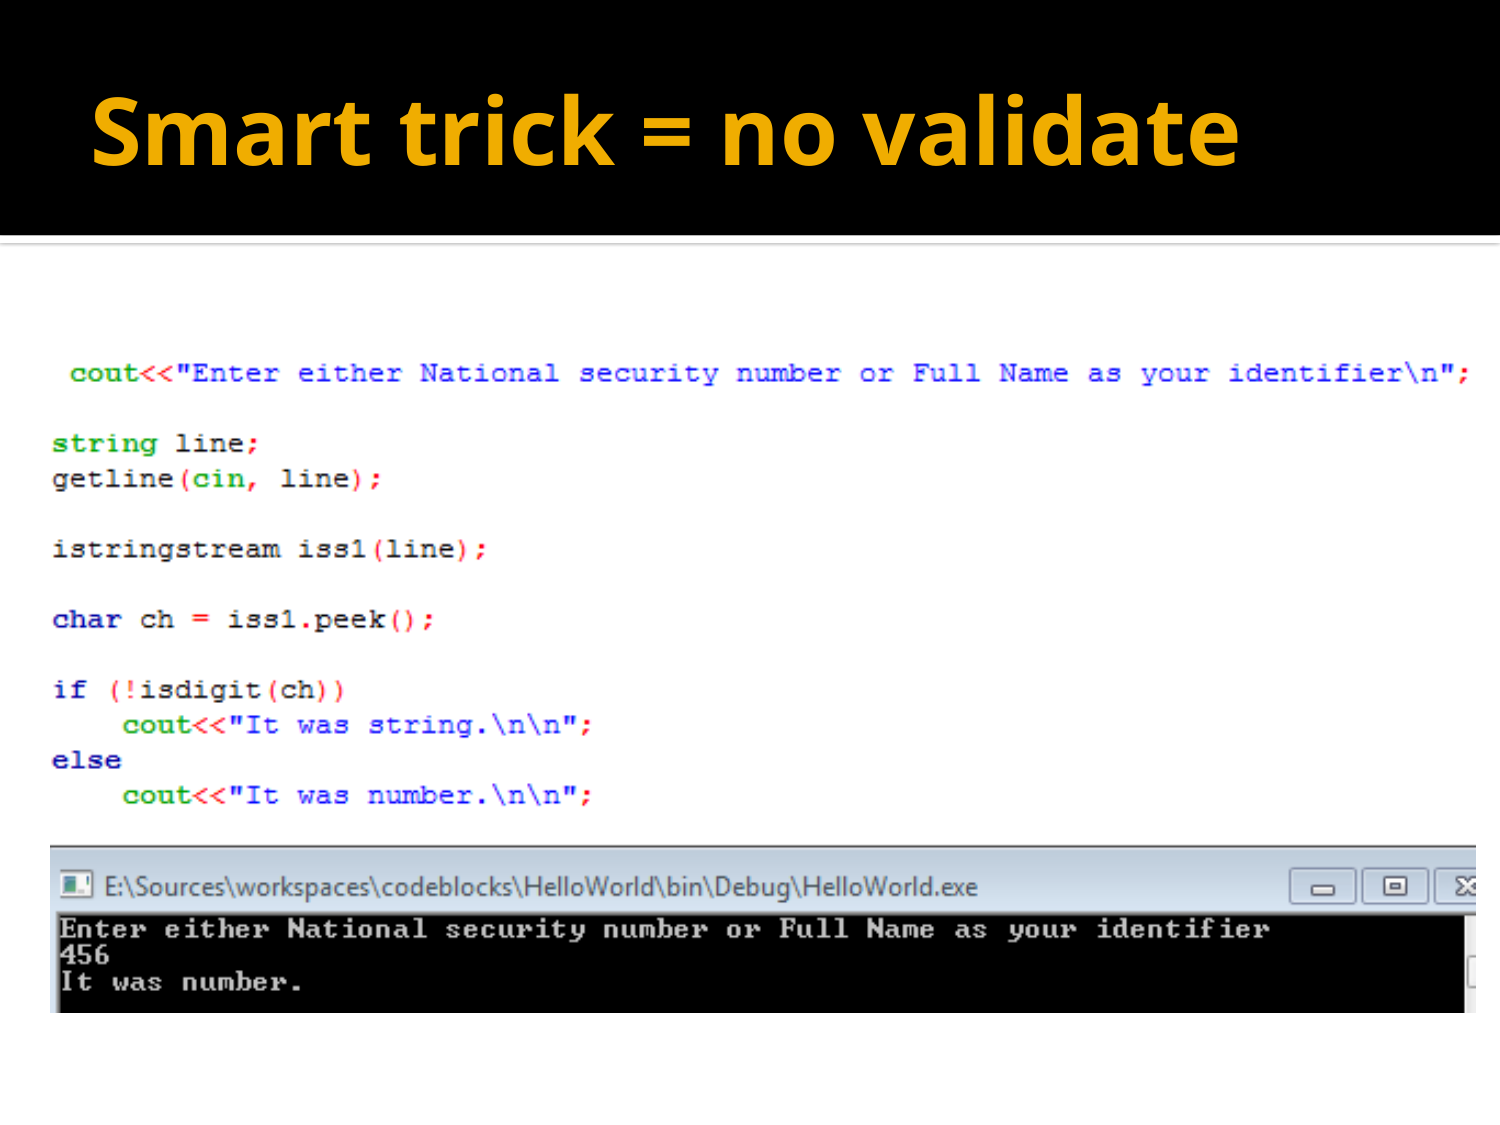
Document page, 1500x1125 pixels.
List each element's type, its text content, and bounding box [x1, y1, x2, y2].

title Smart trick = no validate [75, 25, 1425, 231]
picture [49, 349, 1476, 1013]
